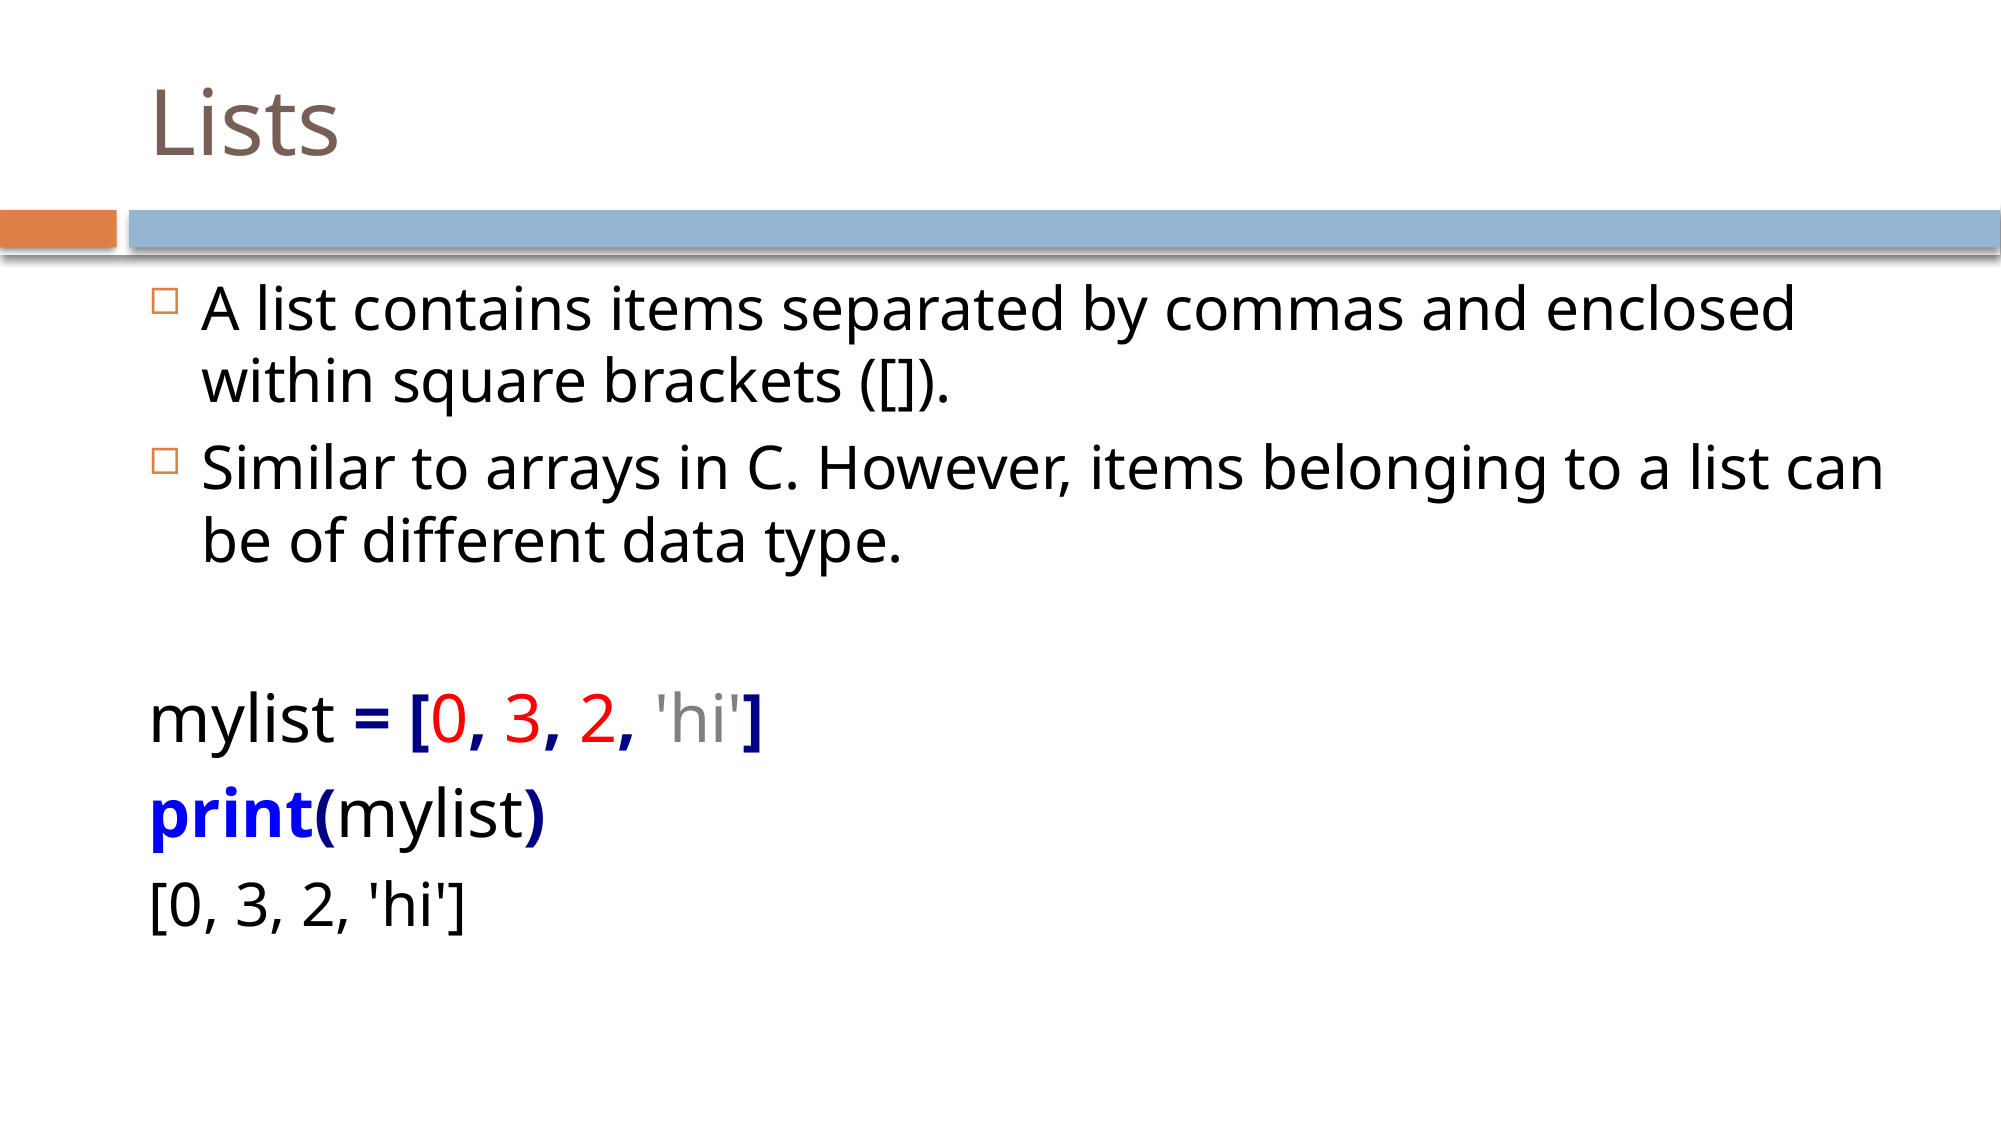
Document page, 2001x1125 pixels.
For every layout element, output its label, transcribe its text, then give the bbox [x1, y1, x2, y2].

title Lists [133, 37, 1918, 200]
list A list contains items separated by commas and enclosed within square brackets ([]). Similar to arrays in C. However, items belonging to a list can be of different data type. mylist = [0, 3, 2, 'hi'] print(mylist) [0, 3, 2, 'hi'] [133, 262, 1918, 1104]
